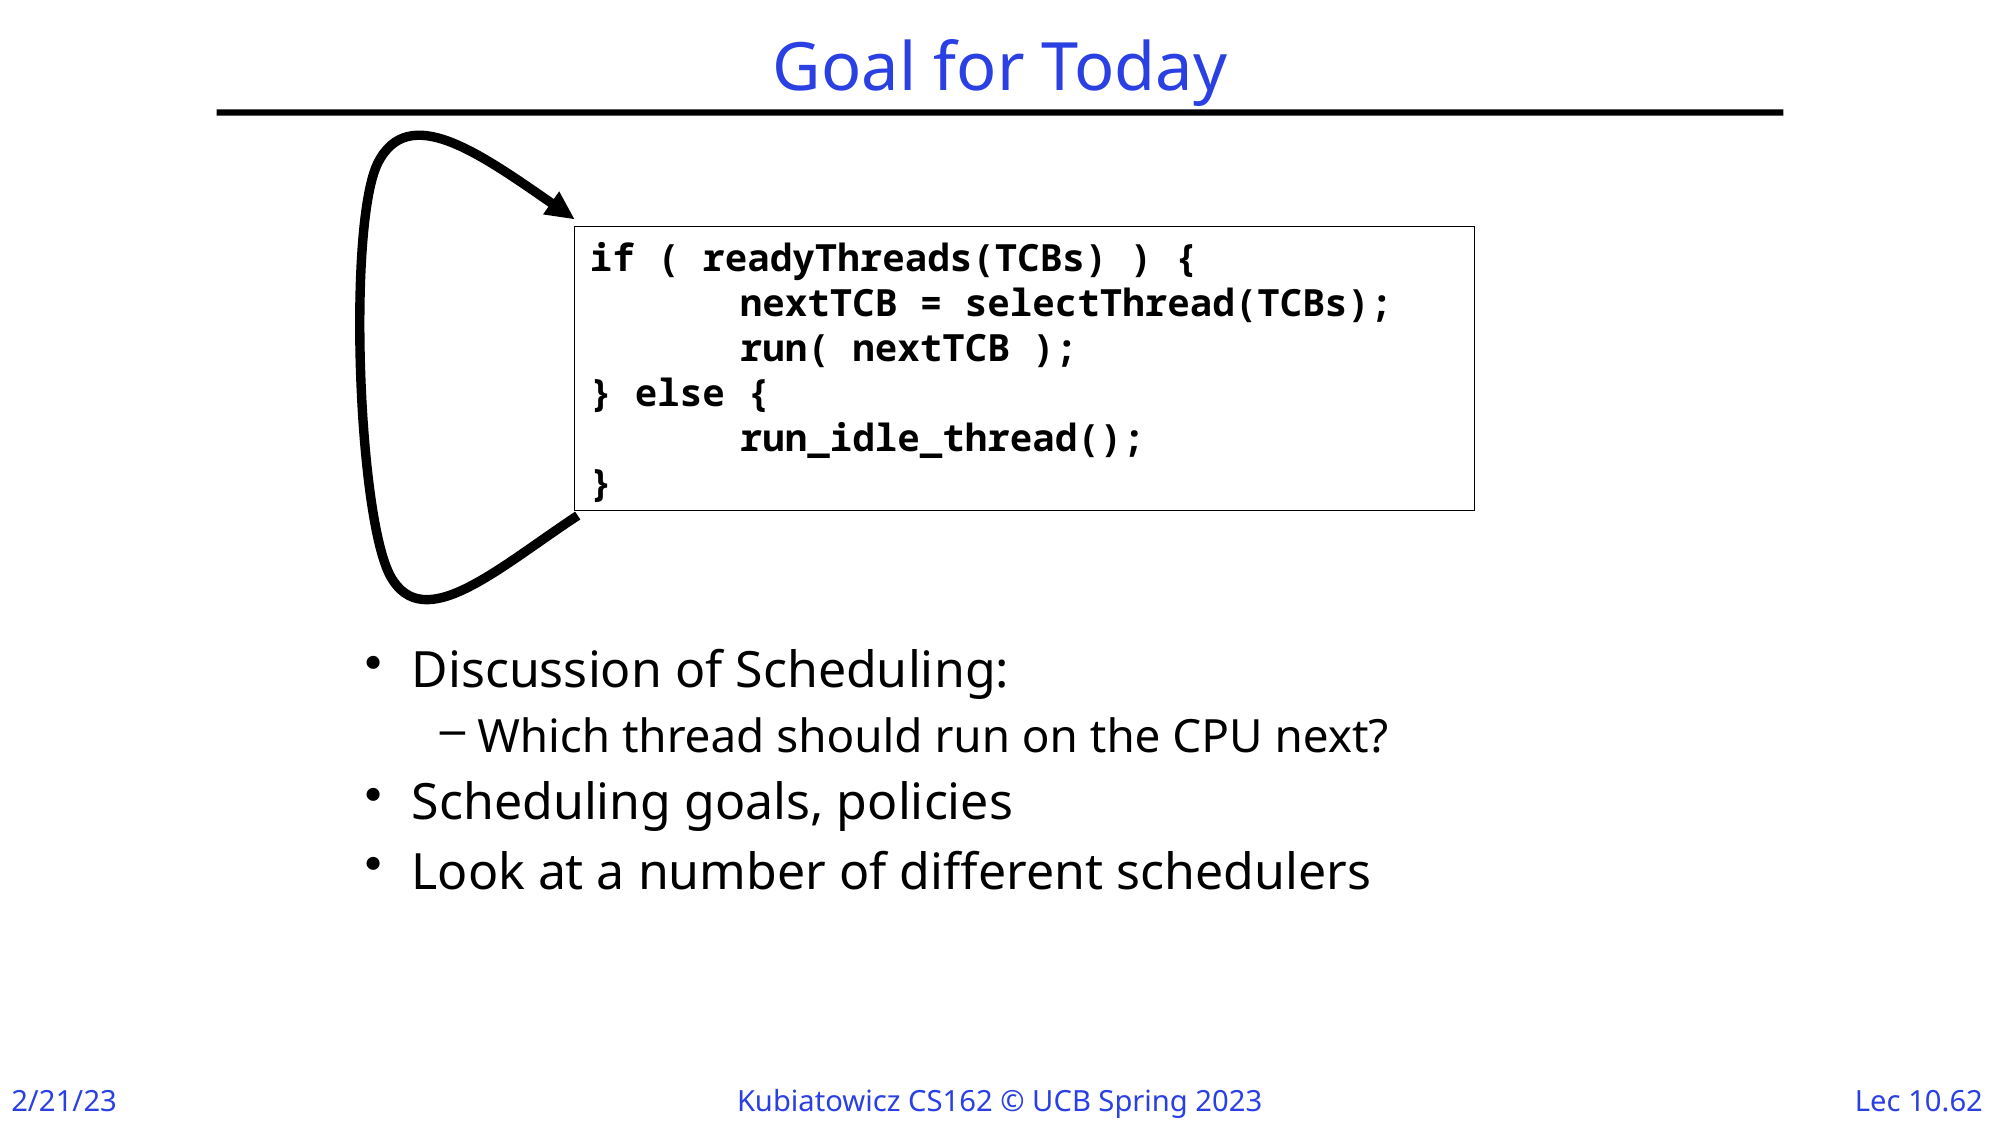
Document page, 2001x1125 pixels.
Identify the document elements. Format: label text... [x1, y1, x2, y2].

title Goal for Today [216, 24, 1784, 113]
list Discussion of Scheduling: Which thread should run on the CPU next? Scheduling goals, policies Look at a number of different schedulers [350, 637, 1650, 988]
text_box if ( readyThreads(TCBs) ) { nextTCB = selectThread(TCBs); run( nextTCB ); } else { run_idle_thread(); } [575, 226, 1475, 511]
text_box [359, 136, 578, 600]
